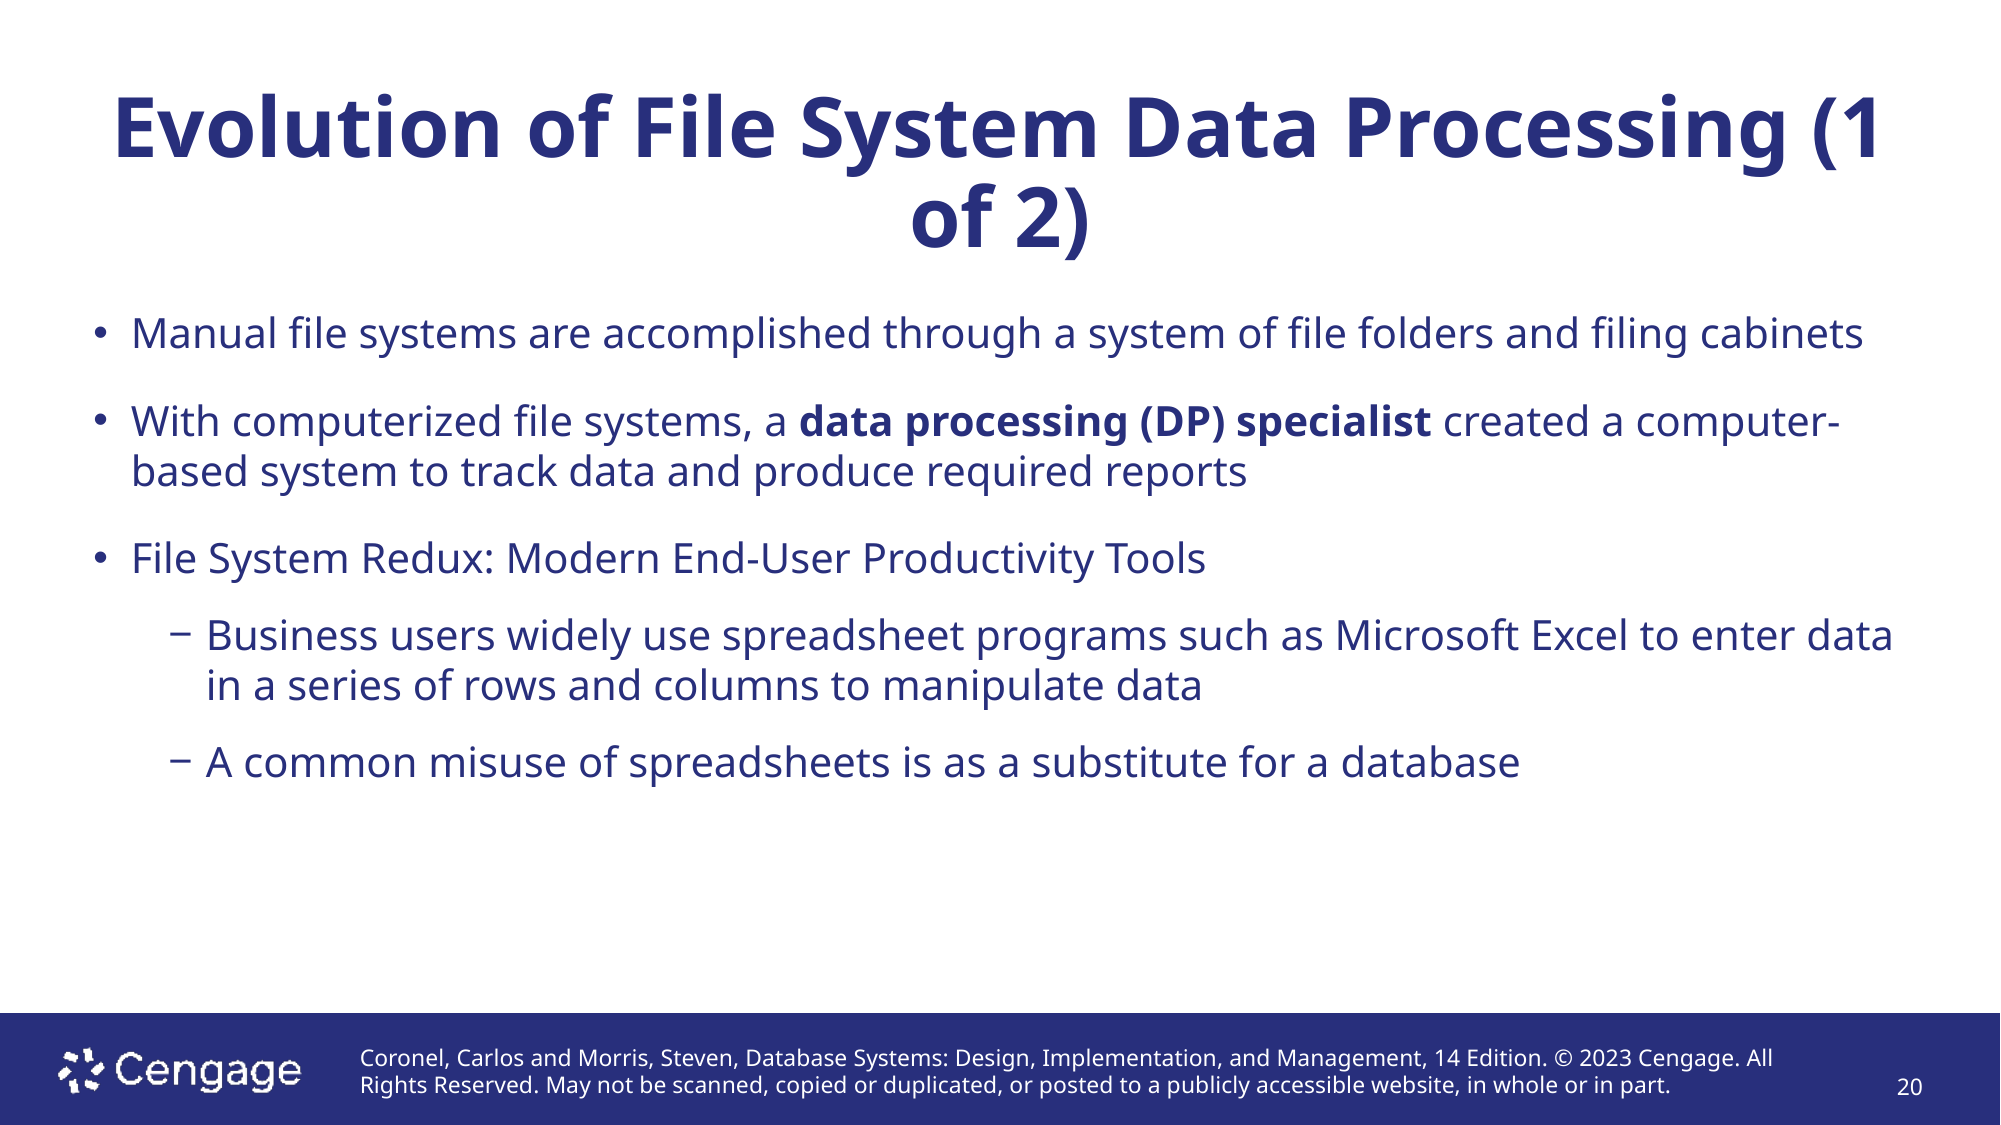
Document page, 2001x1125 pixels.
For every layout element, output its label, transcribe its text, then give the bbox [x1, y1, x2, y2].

picture [30, 1020, 329, 1122]
list Manual file systems are accomplished through a system of file folders and filing cabinets With computerized file systems, a data processing (DP) specialist created a computer-based system to track data and produce required reports File System Redux: Modern End-User Productivity Tools Business users widely use spreadsheet programs such as Microsoft Excel to enter data in a series of rows and columns to manipulate data A common misuse of spreadsheets is as a substitute for a database [78, 299, 1923, 1014]
title Evolution of File System Data Processing (1 of 2) [78, 77, 1923, 278]
